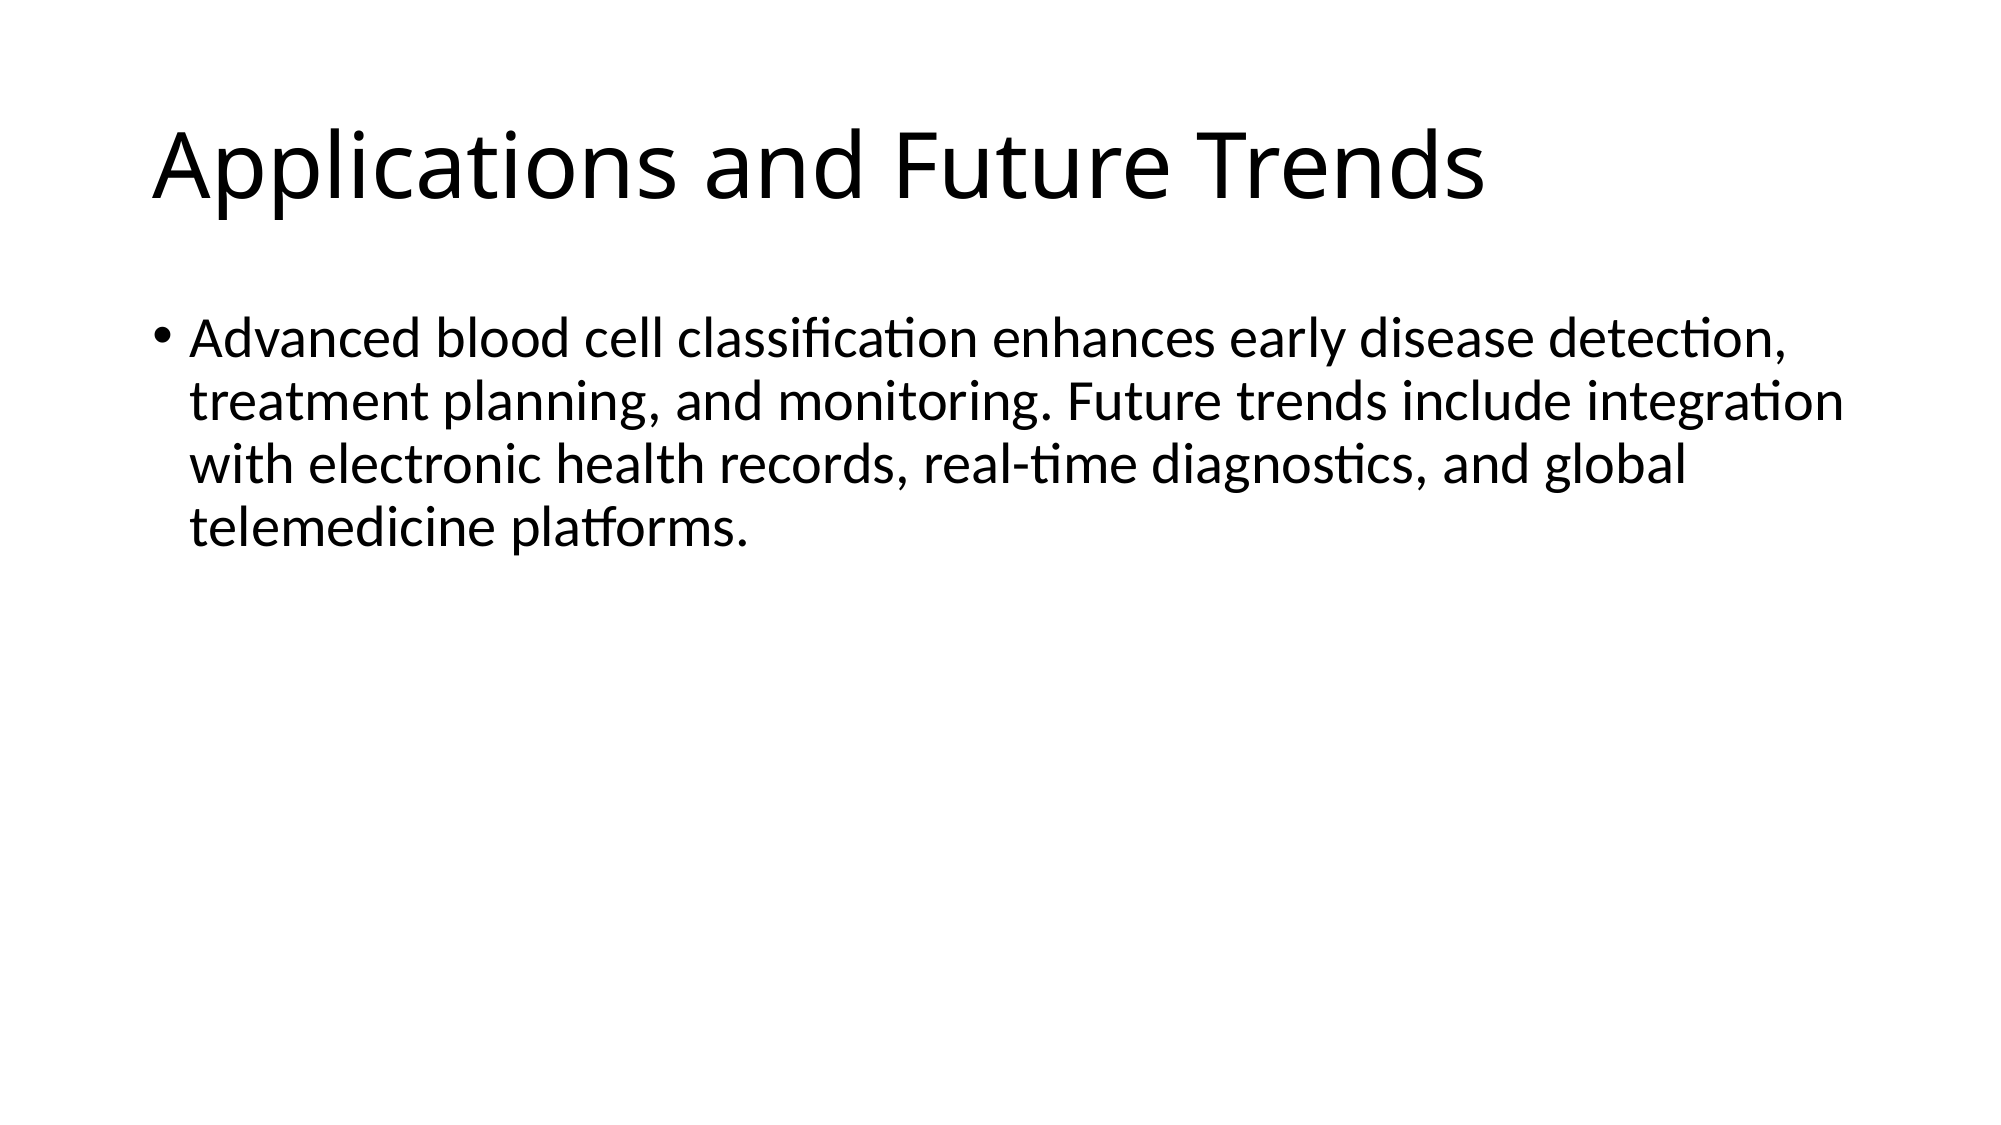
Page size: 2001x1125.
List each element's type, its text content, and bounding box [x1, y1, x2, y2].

list Advanced blood cell classification enhances early disease detection, treatment planning, and monitoring. Future trends include integration with electronic health records, real-time diagnostics, and global telemedicine platforms. [137, 299, 1863, 1014]
title Applications and Future Trends [137, 59, 1863, 278]
